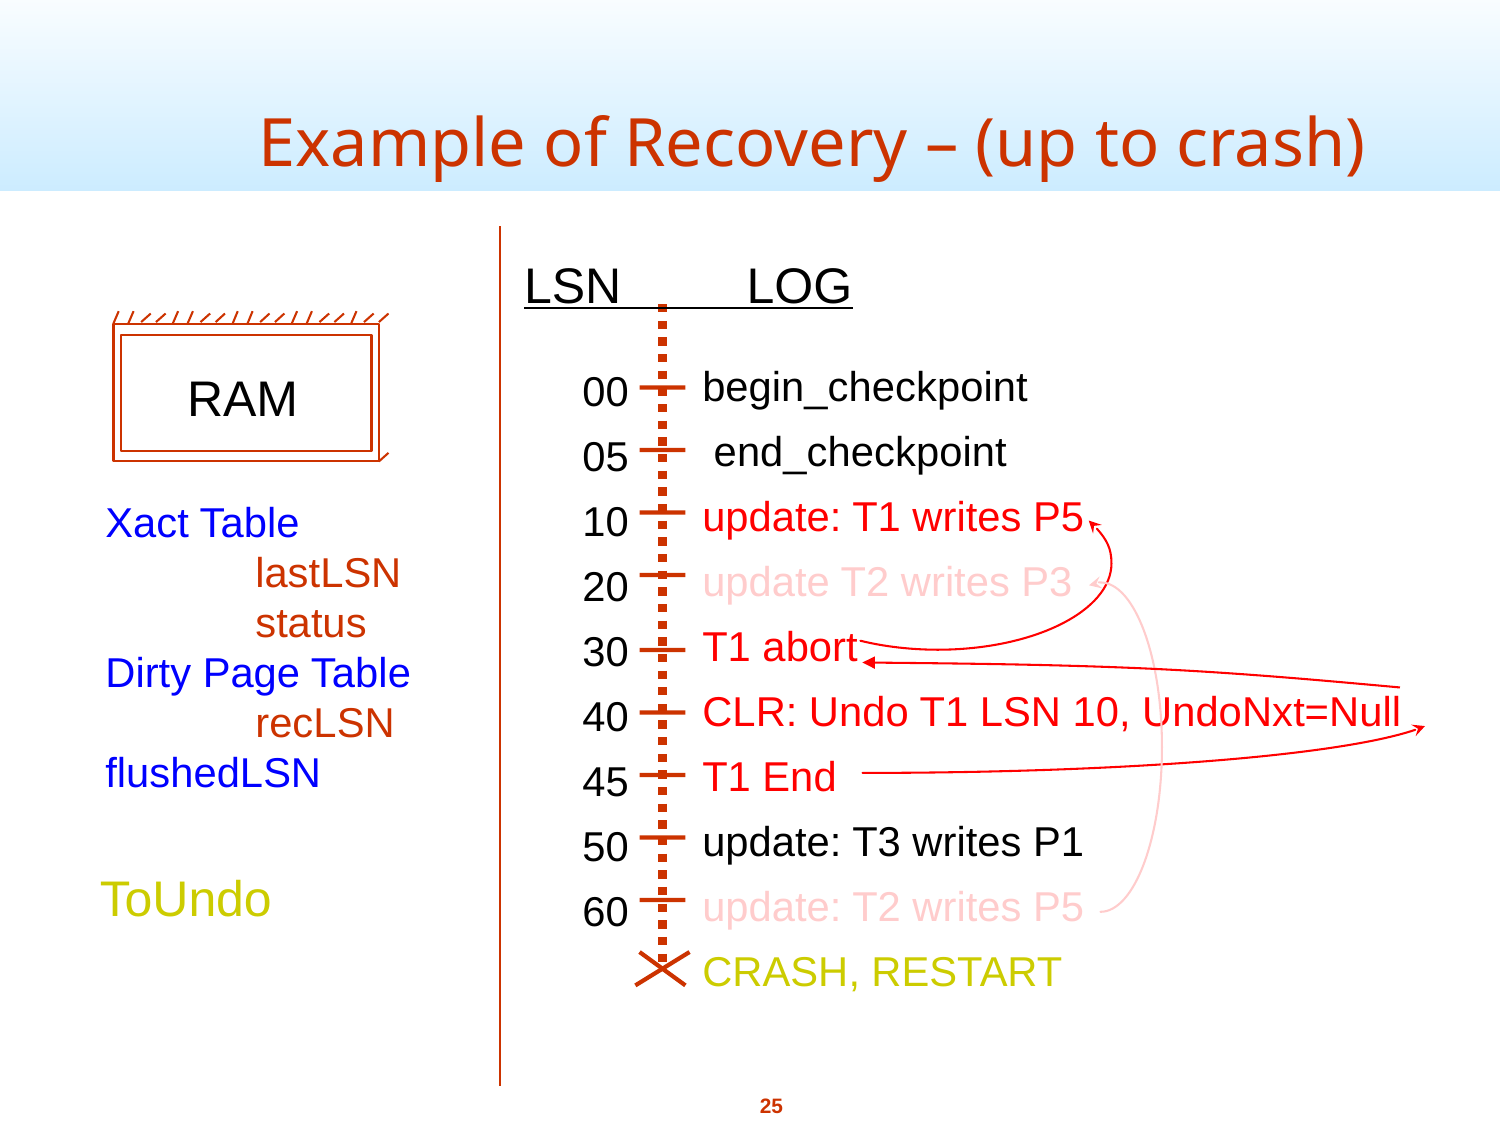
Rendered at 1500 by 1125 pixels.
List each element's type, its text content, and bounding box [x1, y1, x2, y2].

text_box [1092, 674, 1163, 912]
text_box LSN LOG [516, 246, 861, 322]
text_box begin_checkpoint end_checkpoint update: T1 writes P5 update T2 writes P3 T1 abort CLR: Undo T1 LSN 10, UndoNxt=Null T1 End update: T3 writes P1 update: T2 writes P5 CRASH, RESTART [695, 337, 1455, 1003]
text_box [1162, 724, 1426, 765]
text_box [1089, 576, 1155, 668]
text_box ToUndo [92, 859, 280, 934]
text_box [862, 656, 1400, 688]
slide_number 25 [750, 1084, 793, 1125]
text_box 00 05 10 20 30 40 45 50 60 [517, 342, 637, 943]
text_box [635, 951, 690, 986]
title Example of Recovery – (up to crash) [174, 0, 1451, 188]
text_box Xact Table lastLSN status Dirty Page Table recLSN flushedLSN [98, 488, 419, 804]
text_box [113, 310, 389, 462]
text_box [860, 520, 1112, 650]
text_box [862, 753, 1095, 774]
